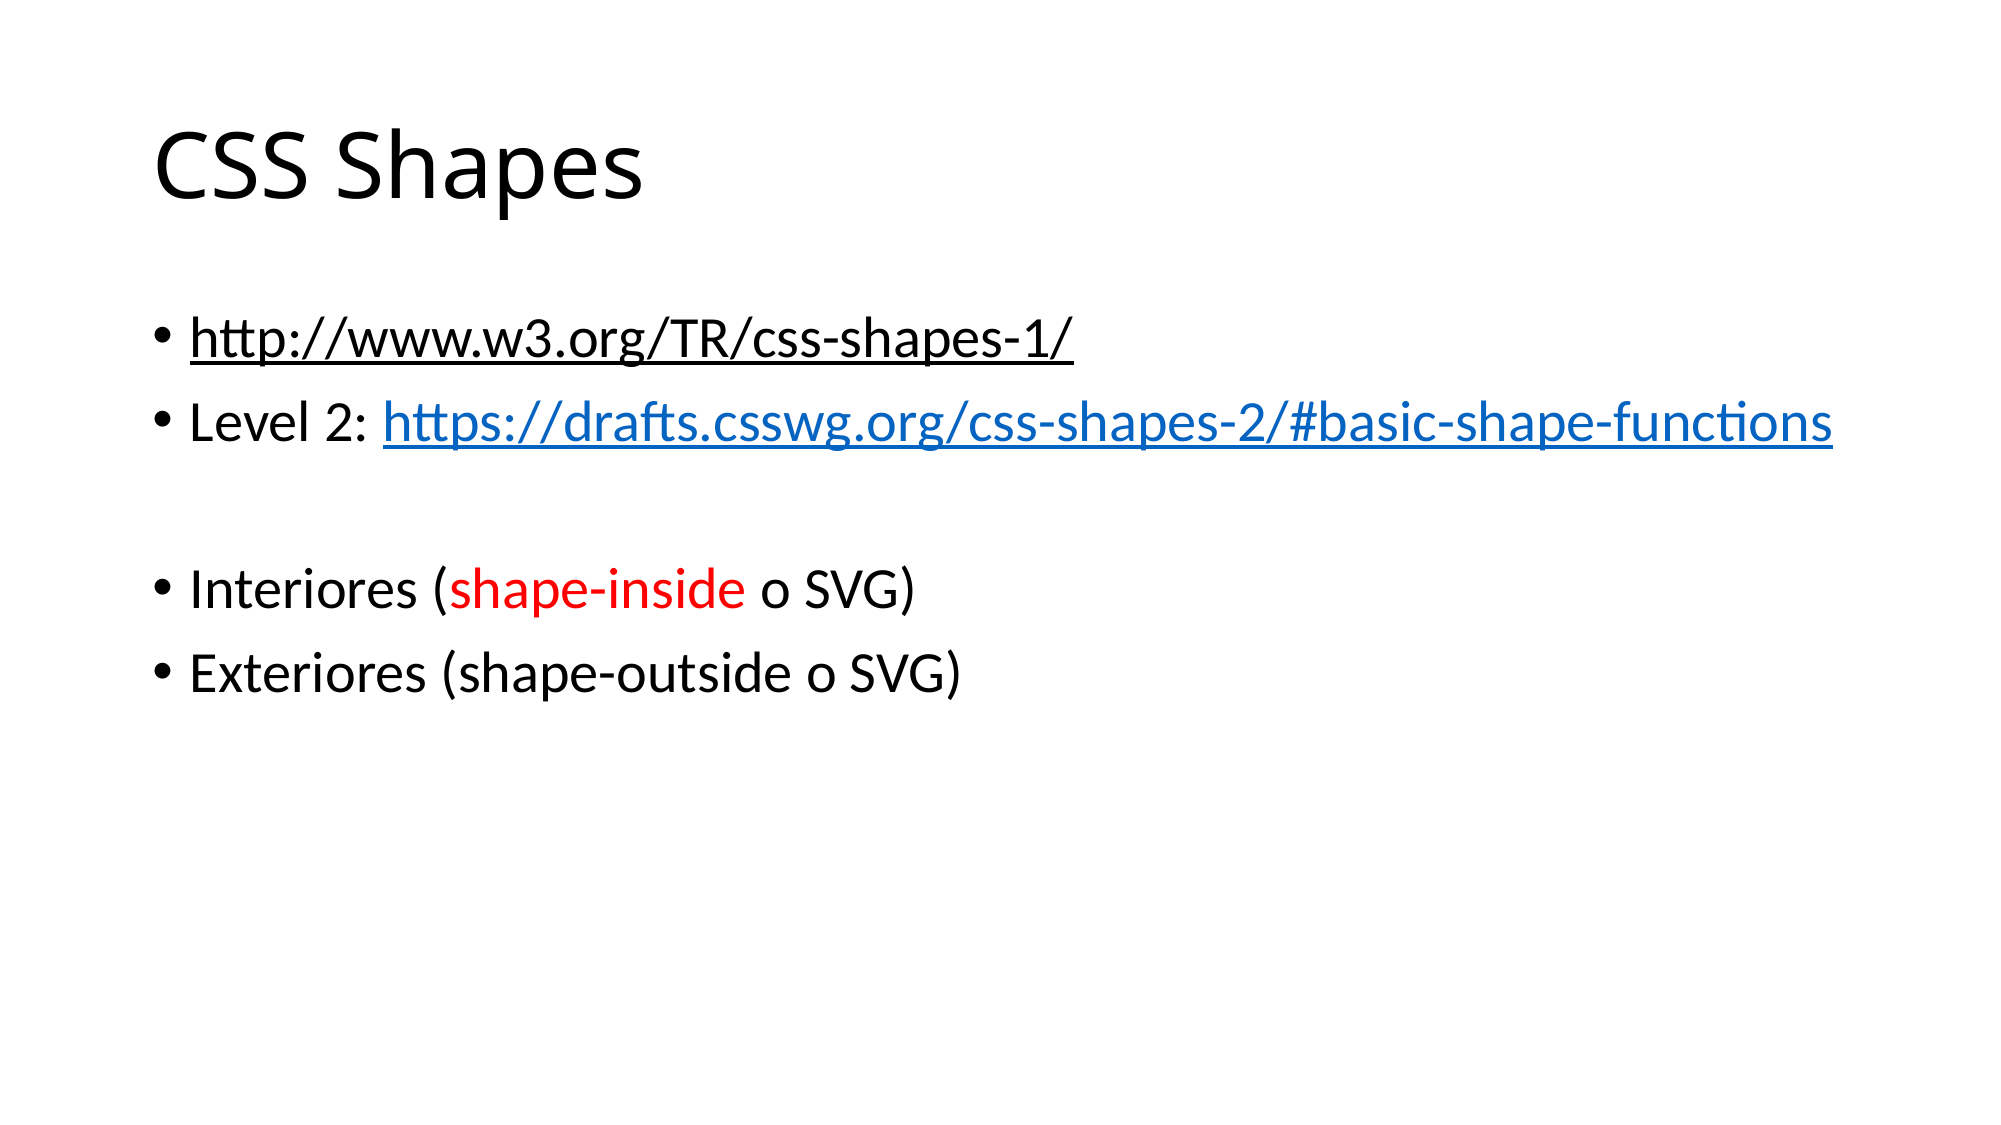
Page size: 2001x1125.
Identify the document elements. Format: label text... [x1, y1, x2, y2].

title CSS Shapes [137, 59, 1863, 278]
list http://www.w3.org/TR/css-shapes-1/ Level 2: https://drafts.csswg.org/css-shapes-2/#basic-shape-functions Interiores (shape-inside o SVG) Exteriores (shape-outside o SVG) [137, 299, 1863, 1014]
